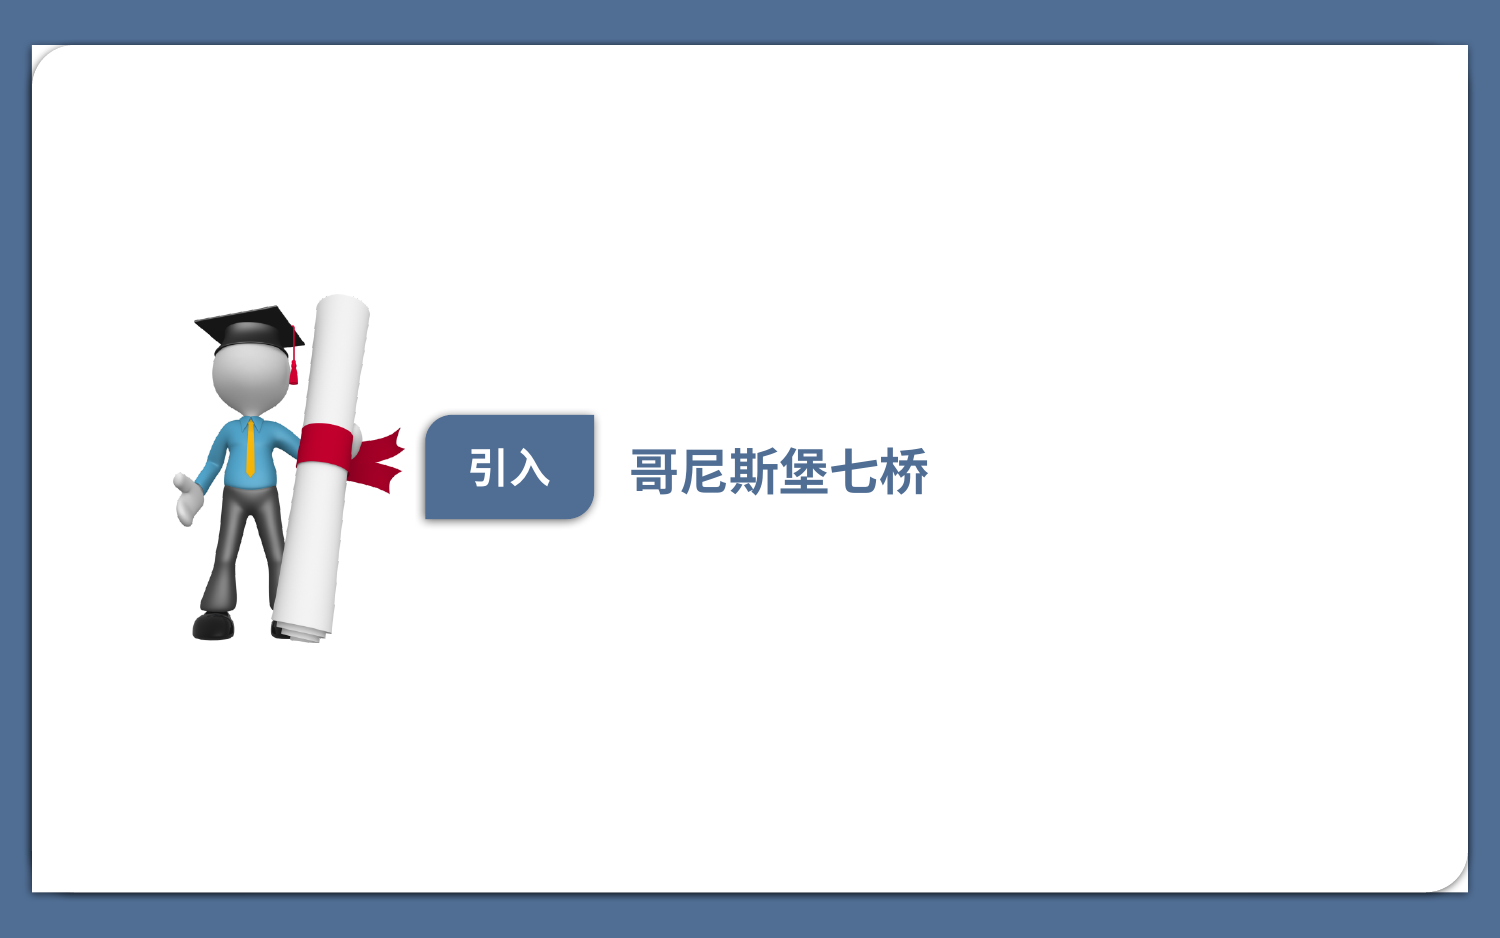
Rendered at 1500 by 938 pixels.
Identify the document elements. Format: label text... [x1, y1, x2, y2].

picture [173, 294, 405, 643]
text_box 哥尼斯堡七桥 [614, 433, 1252, 509]
text_box 引入 [425, 414, 595, 520]
text_box [32, 45, 1468, 893]
